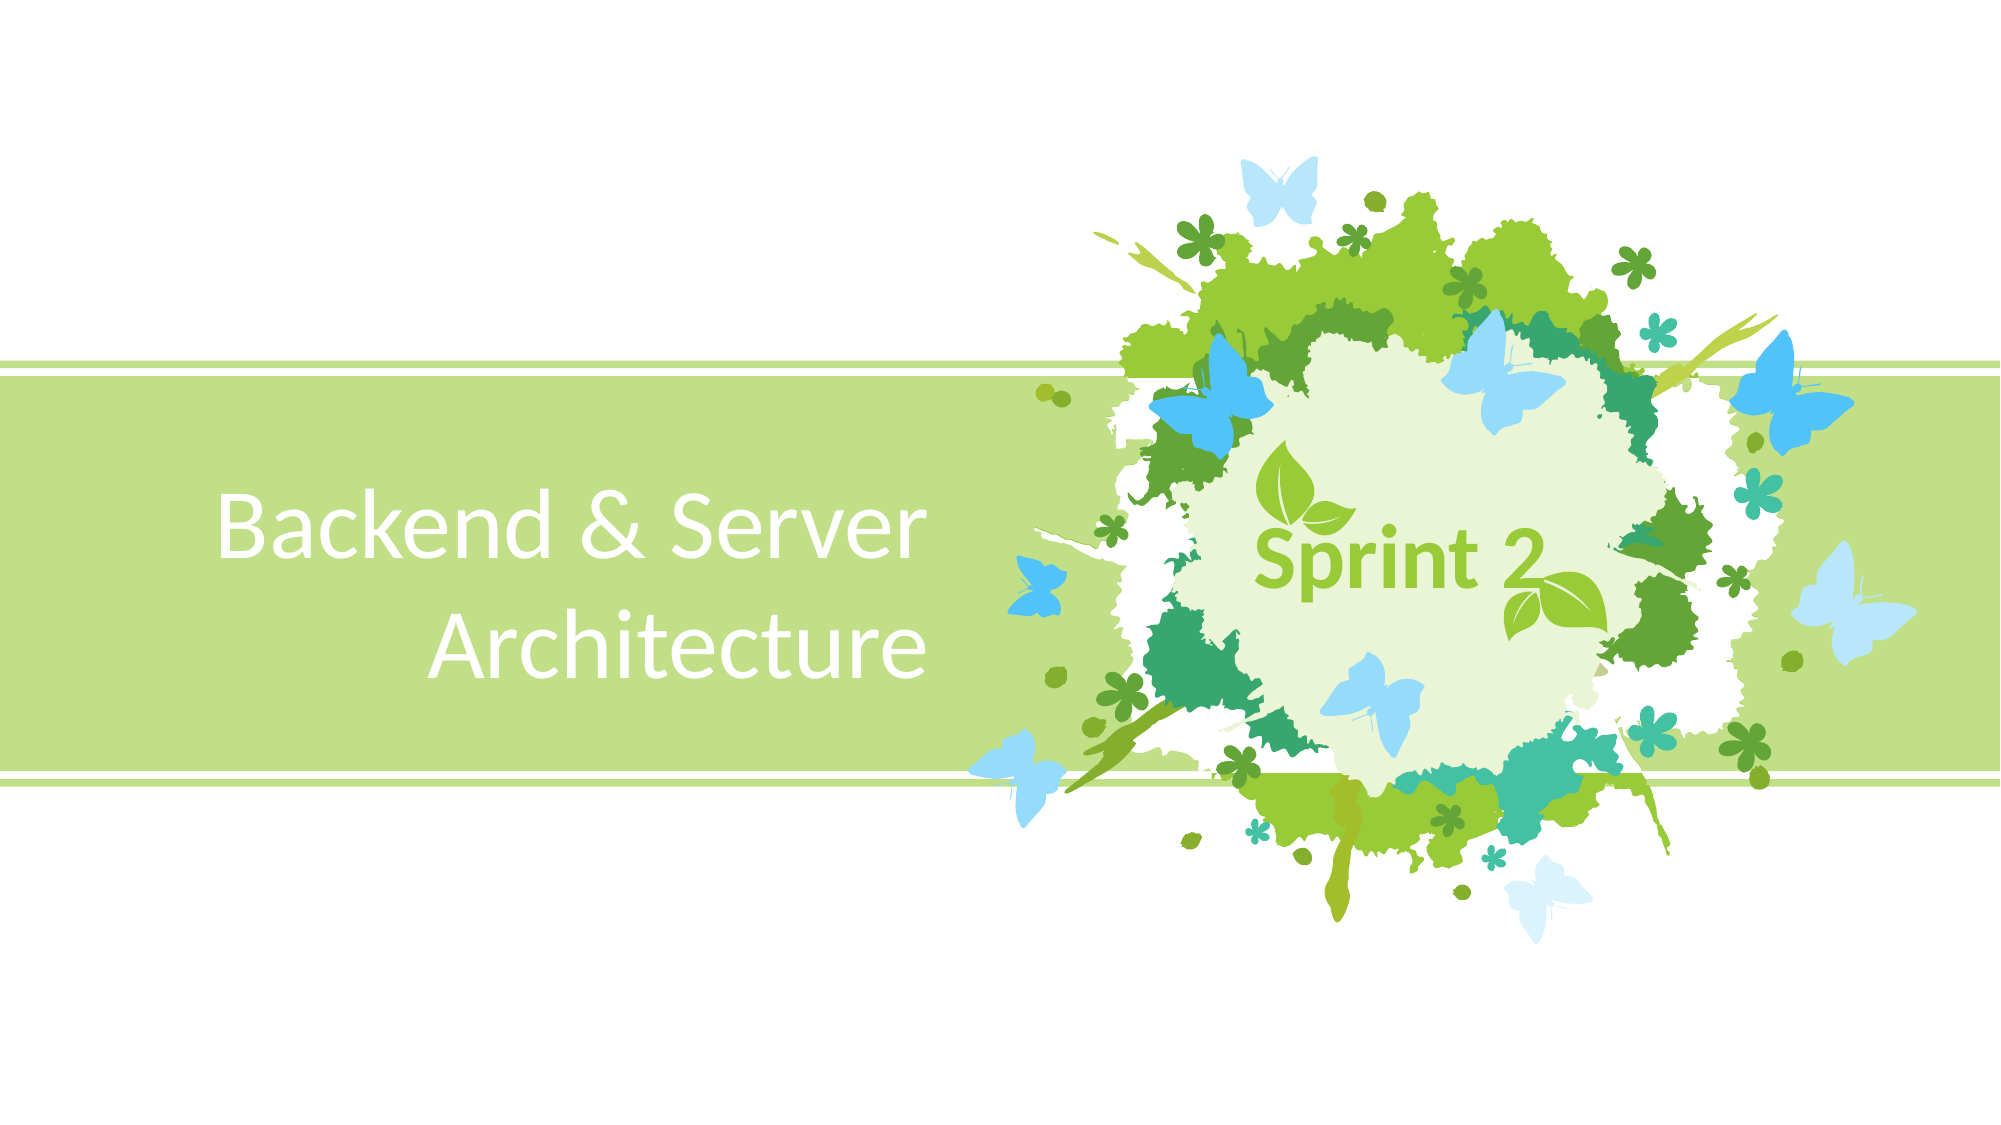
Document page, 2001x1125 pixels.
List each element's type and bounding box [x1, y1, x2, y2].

text_box [924, 54, 1920, 1068]
text_box [0, 360, 919, 787]
text_box [1924, 360, 2000, 787]
